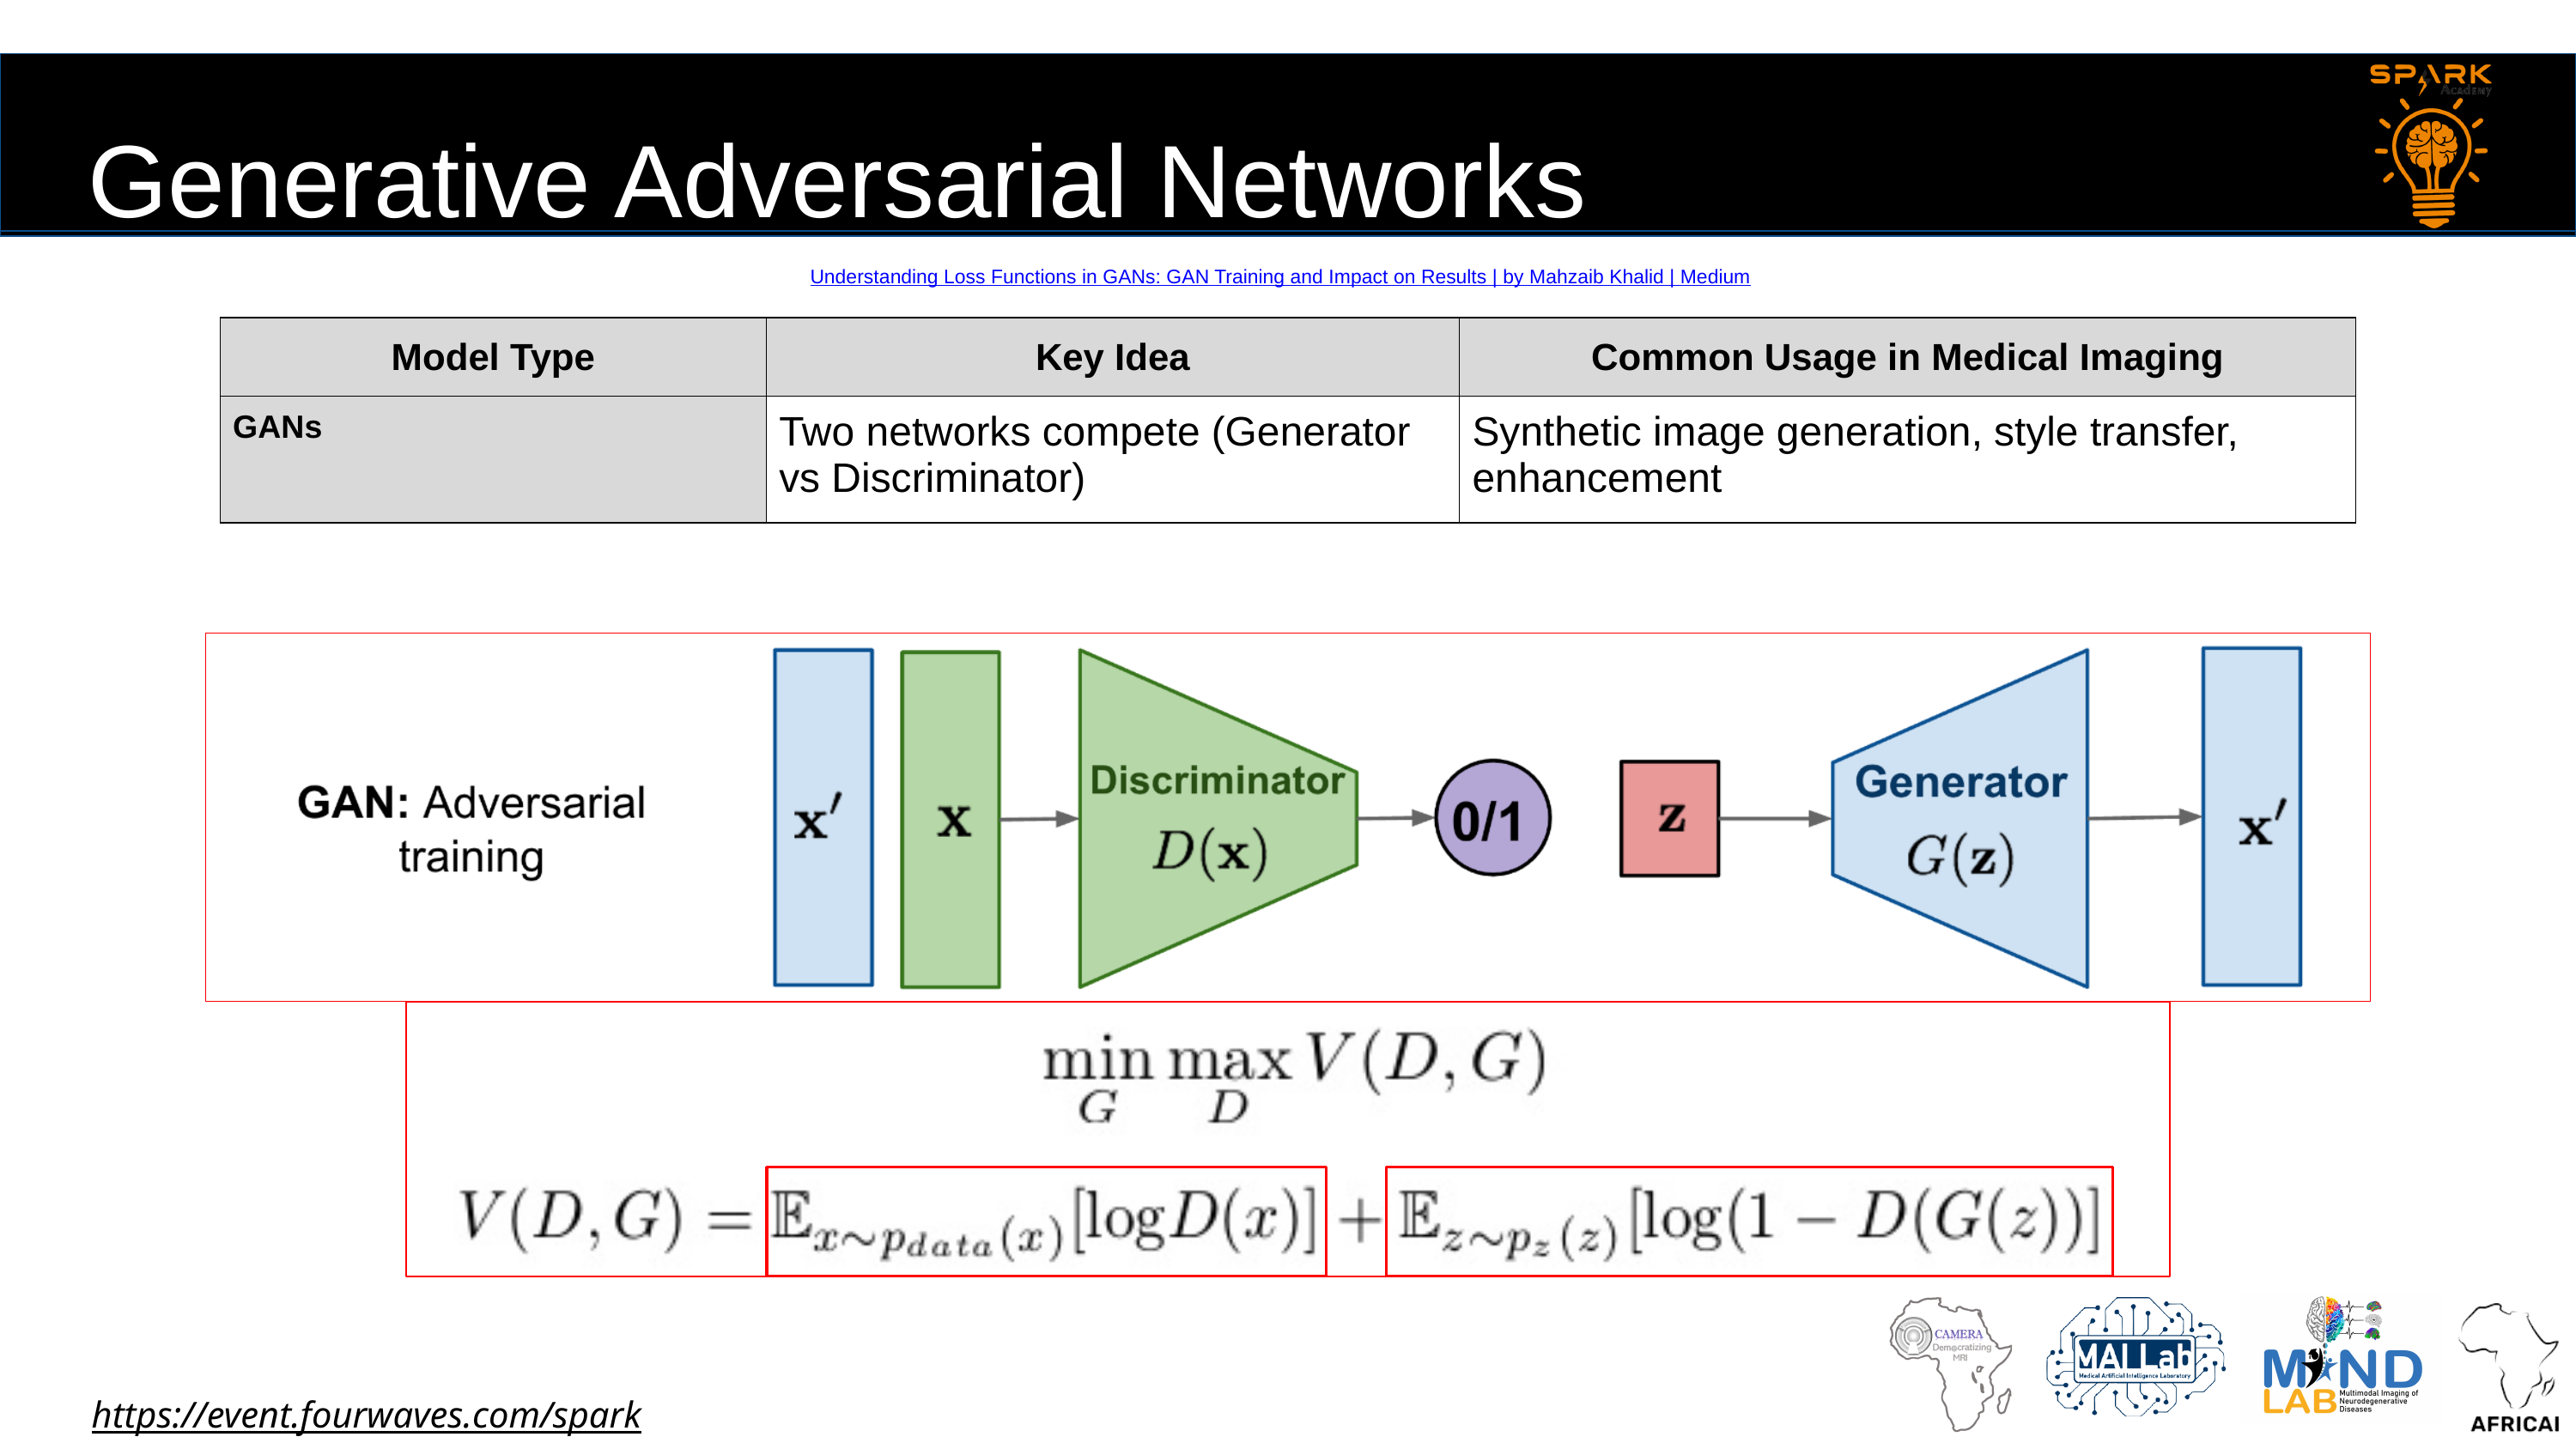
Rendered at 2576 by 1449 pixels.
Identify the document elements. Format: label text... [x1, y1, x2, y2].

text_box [0, 53, 2576, 237]
table_header Common Usage in Medical Imaging [1460, 318, 2355, 396]
table_cell Two networks compete (Generator vs Discriminator) [767, 397, 1459, 522]
table_cell Synthetic image generation, style transfer, enhancement [1460, 397, 2355, 522]
table_header Model Type [221, 318, 766, 396]
table_cell GANs [221, 397, 766, 522]
table_header Key Idea [767, 318, 1459, 396]
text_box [1888, 1292, 2568, 1433]
picture [206, 633, 2370, 1276]
text_box https://event.fourwaves.com/spark [48, 1349, 685, 1442]
text_box Understanding Loss Functions in GANs: GAN Training and Impact on Results | by Mahzaib Khalid | Medium [797, 252, 1779, 300]
